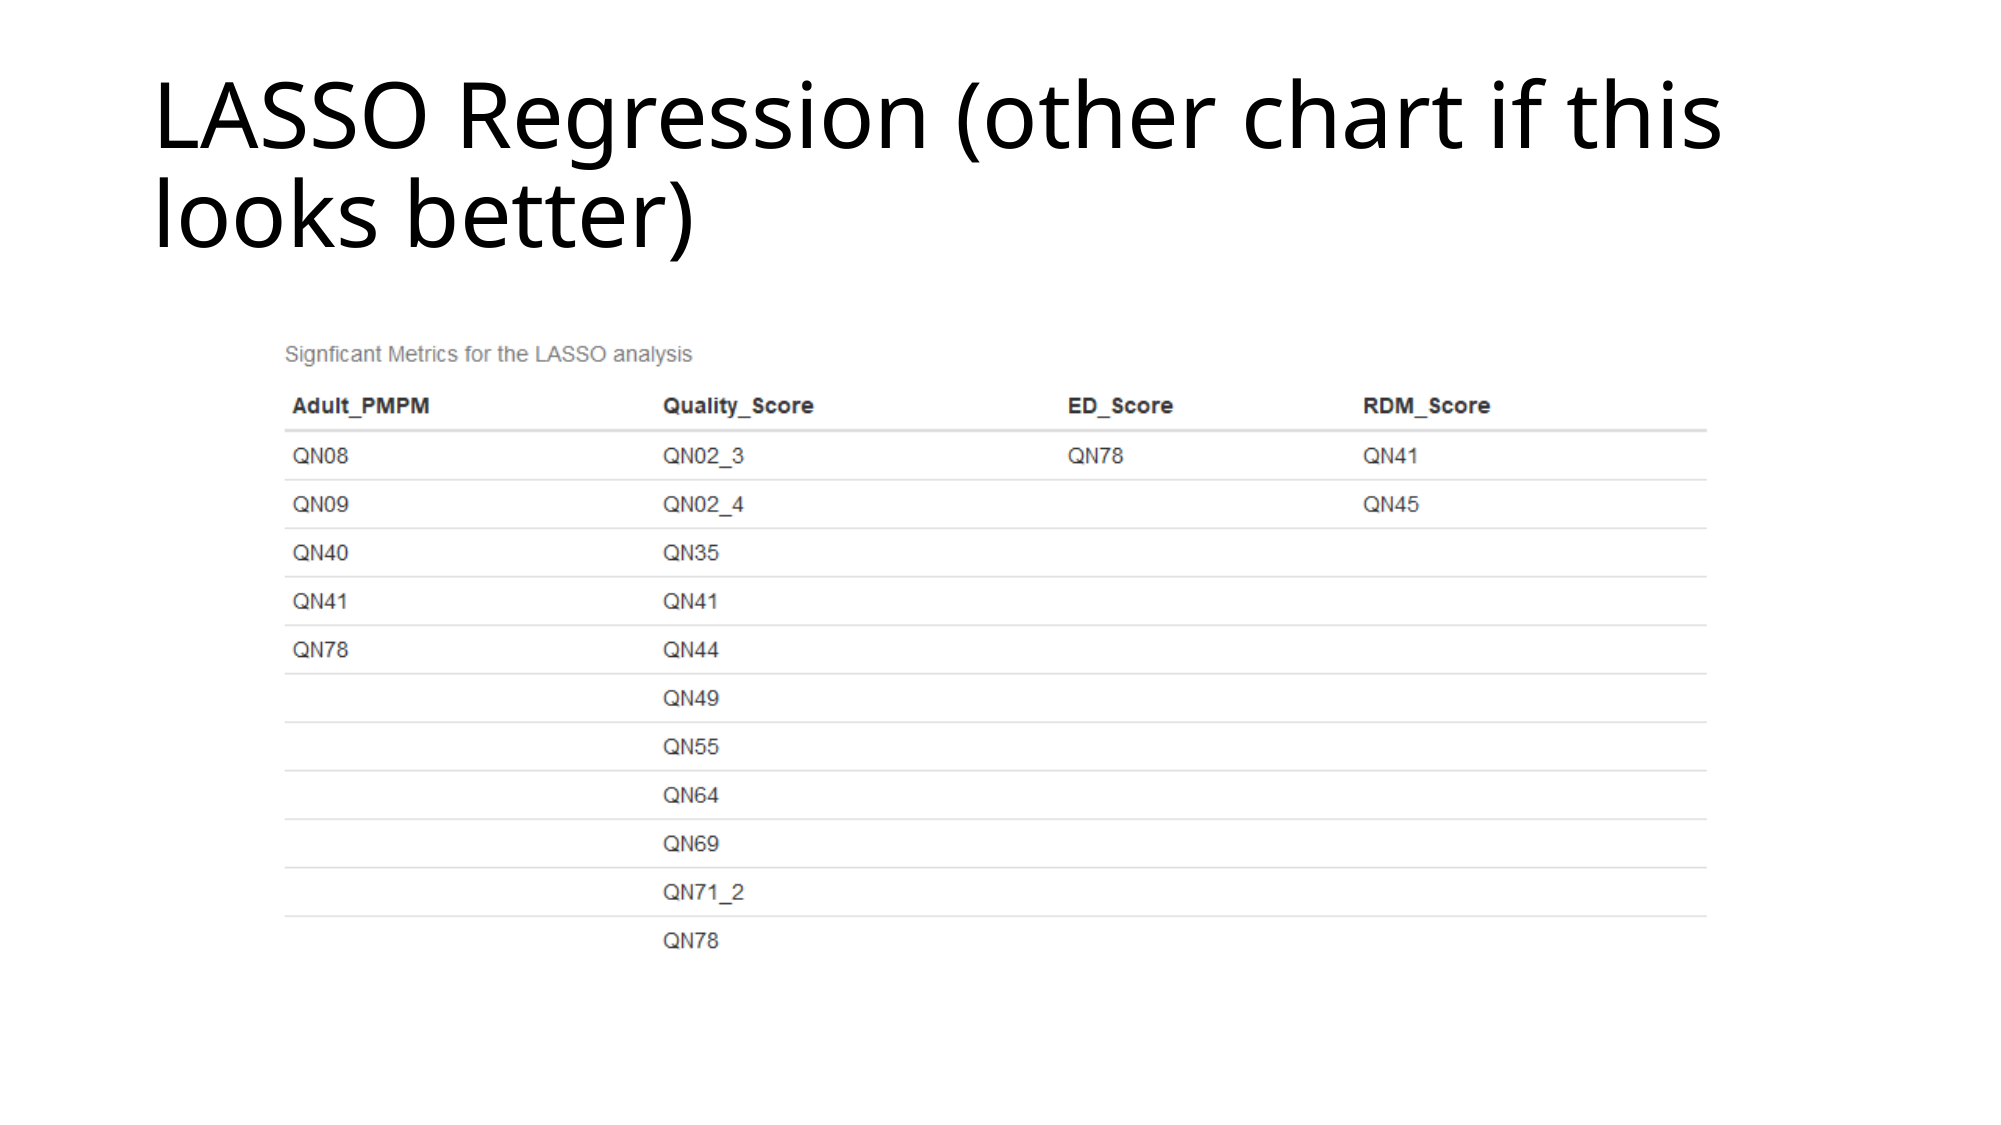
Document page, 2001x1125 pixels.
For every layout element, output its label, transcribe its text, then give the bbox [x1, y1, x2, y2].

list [271, 326, 1729, 987]
title LASSO Regression (other chart if this looks better) [137, 59, 1863, 278]
